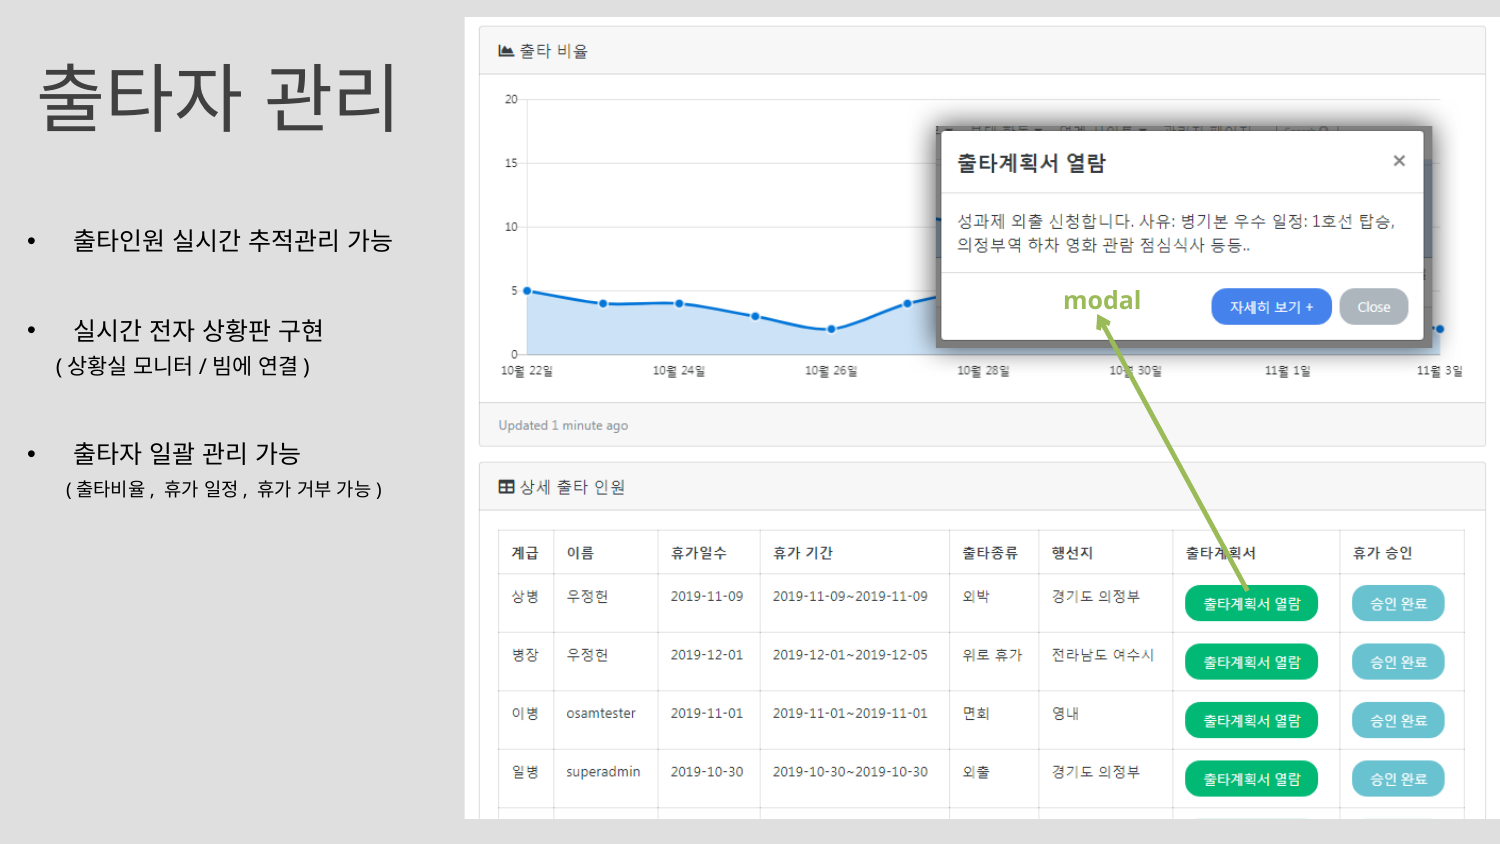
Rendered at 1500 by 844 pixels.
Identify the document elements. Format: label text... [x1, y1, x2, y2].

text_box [1097, 313, 1248, 592]
text_box 출타자 관리 [24, 45, 450, 147]
text_box 출타인원 실시간 추적관리 가능 실시간 전자 상황판 구현 (상황실 모니터/빔에 연결) 출타자 일괄 관리 가능 (출타비율, 휴가 일정, 휴가 거부 가능) [15, 219, 459, 507]
picture [464, 17, 1500, 819]
